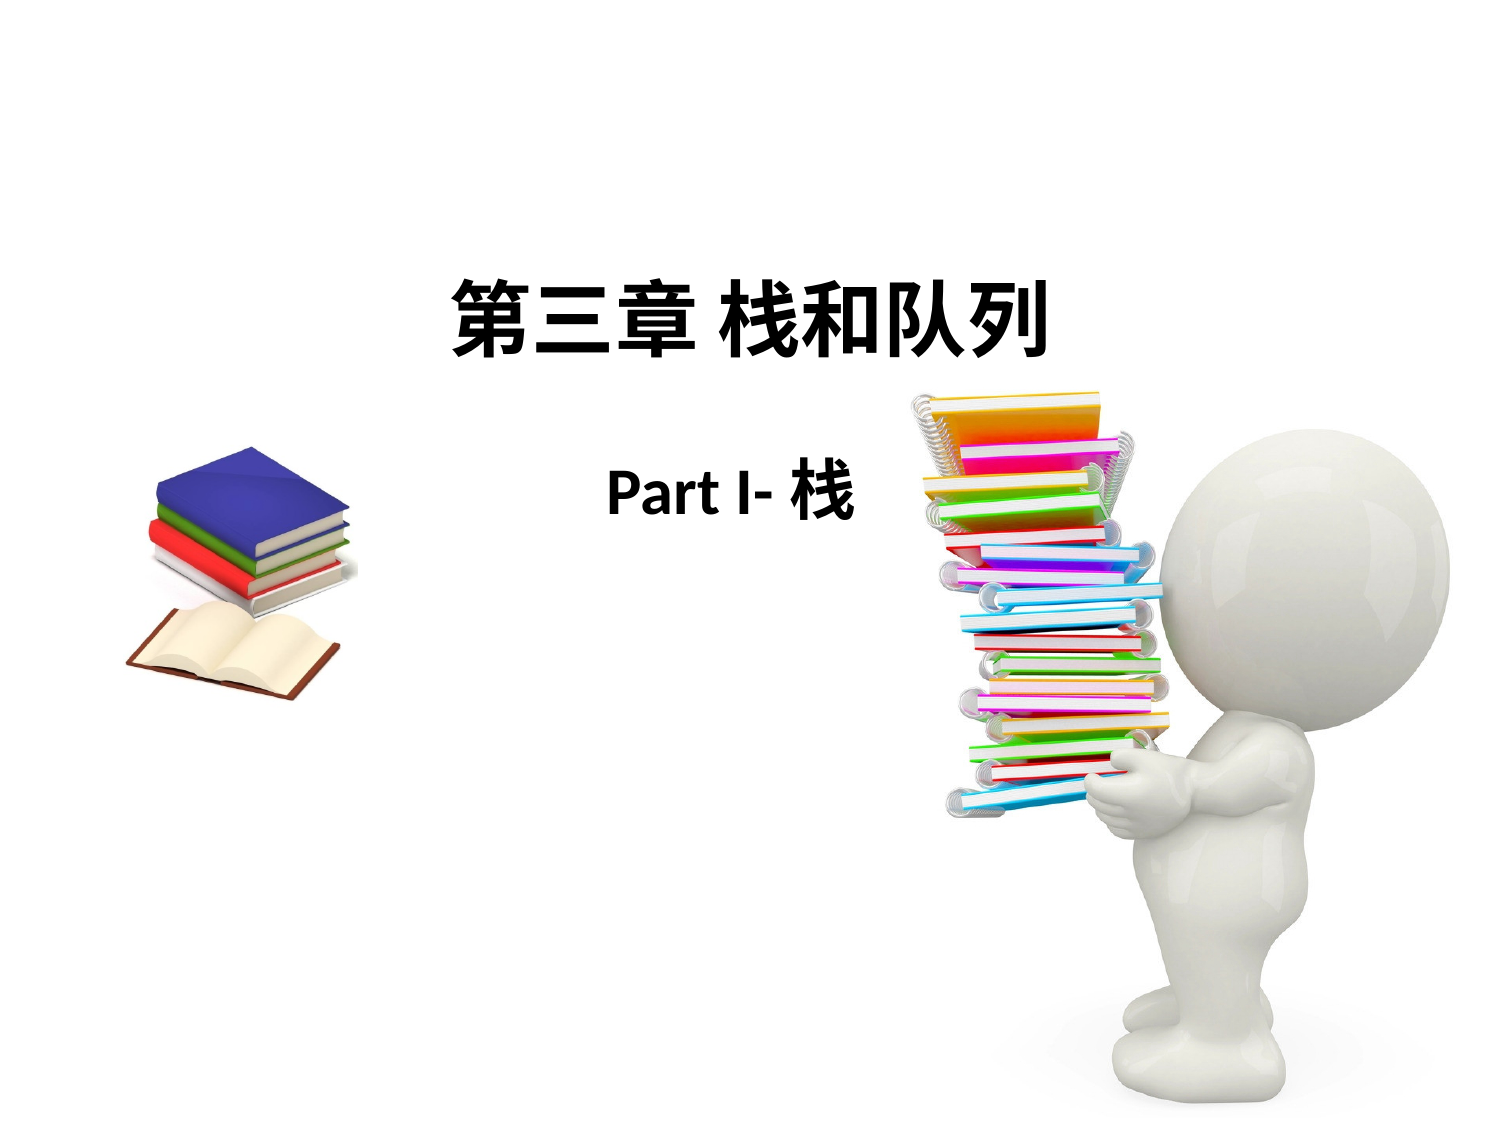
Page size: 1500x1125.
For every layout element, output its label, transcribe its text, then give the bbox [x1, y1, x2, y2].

subtitle Part I-栈 [362, 440, 849, 728]
picture [854, 349, 1497, 1118]
picture [123, 423, 358, 724]
title 第三章 栈和队列 [112, 196, 1388, 438]
